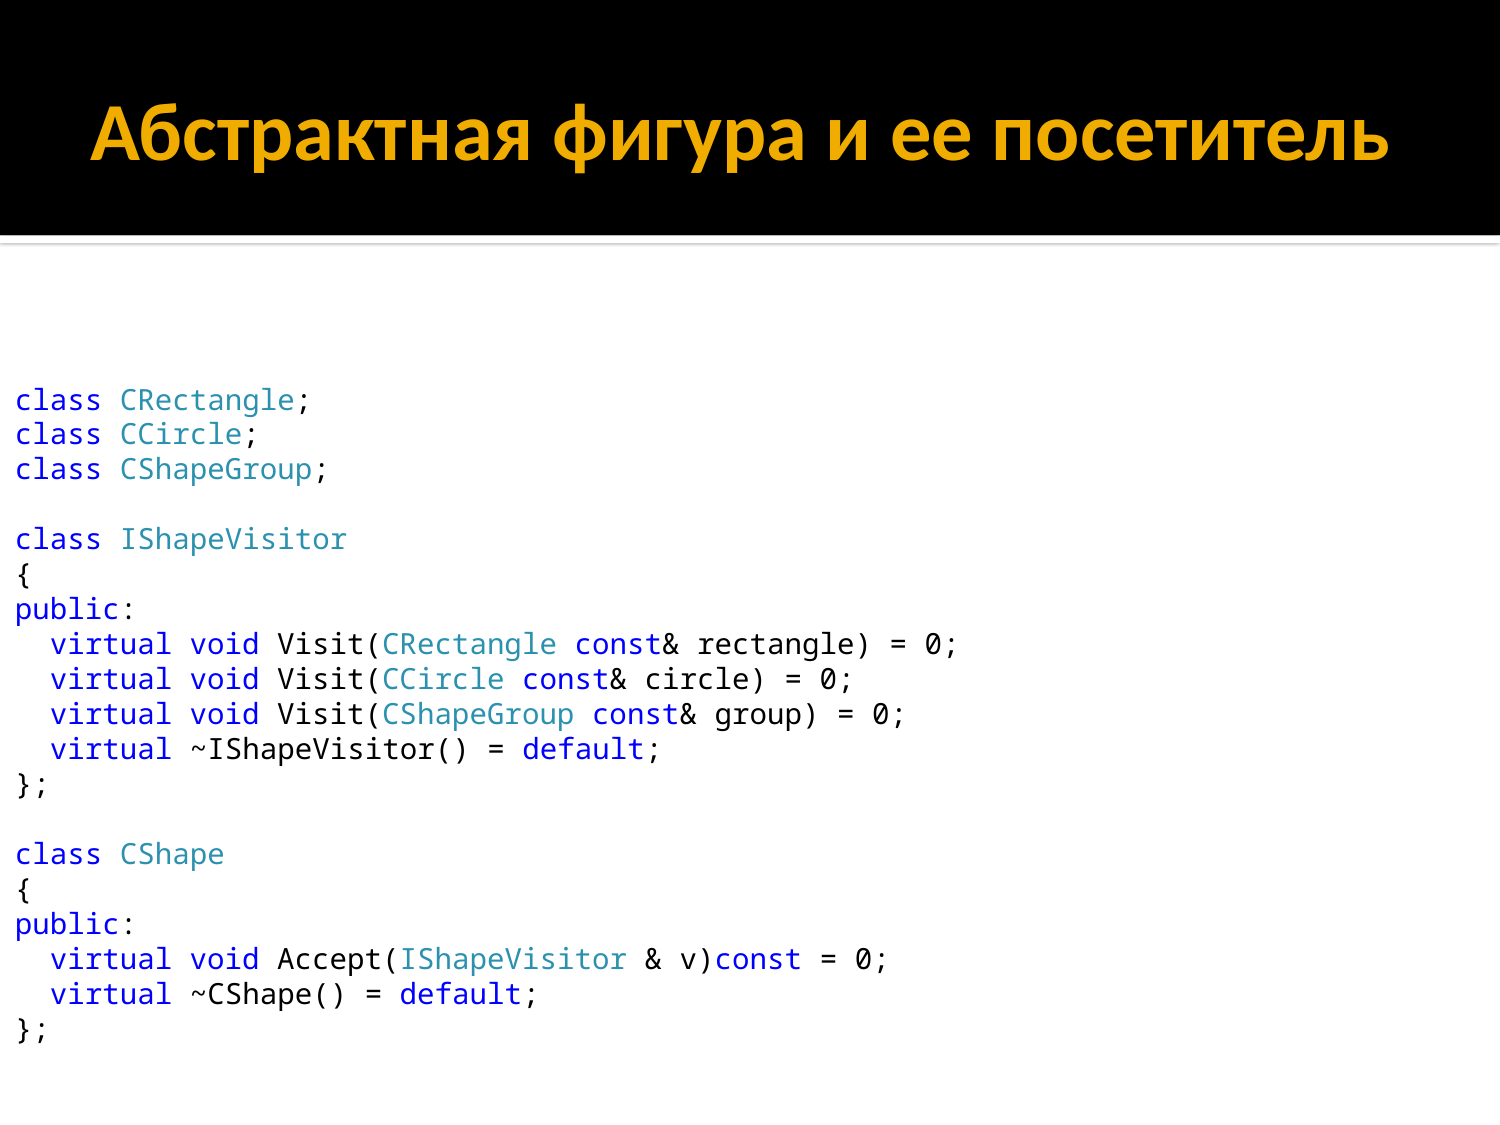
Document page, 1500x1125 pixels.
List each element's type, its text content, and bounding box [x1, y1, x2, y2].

text_box class CRectangle; class CCircle; class CShapeGroup; class IShapeVisitor { public: virtual void Visit(CRectangle const& rectangle) = 0; virtual void Visit(CCircle const& circle) = 0; virtual void Visit(CShapeGroup const& group) = 0; virtual ~IShapeVisitor() = default; }; class CShape { public: virtual void Accept(IShapeVisitor & v)const = 0; virtual ~CShape() = default; }; [0, 373, 1114, 1053]
title Абстрактная фигура и ее посетитель [75, 24, 1425, 231]
